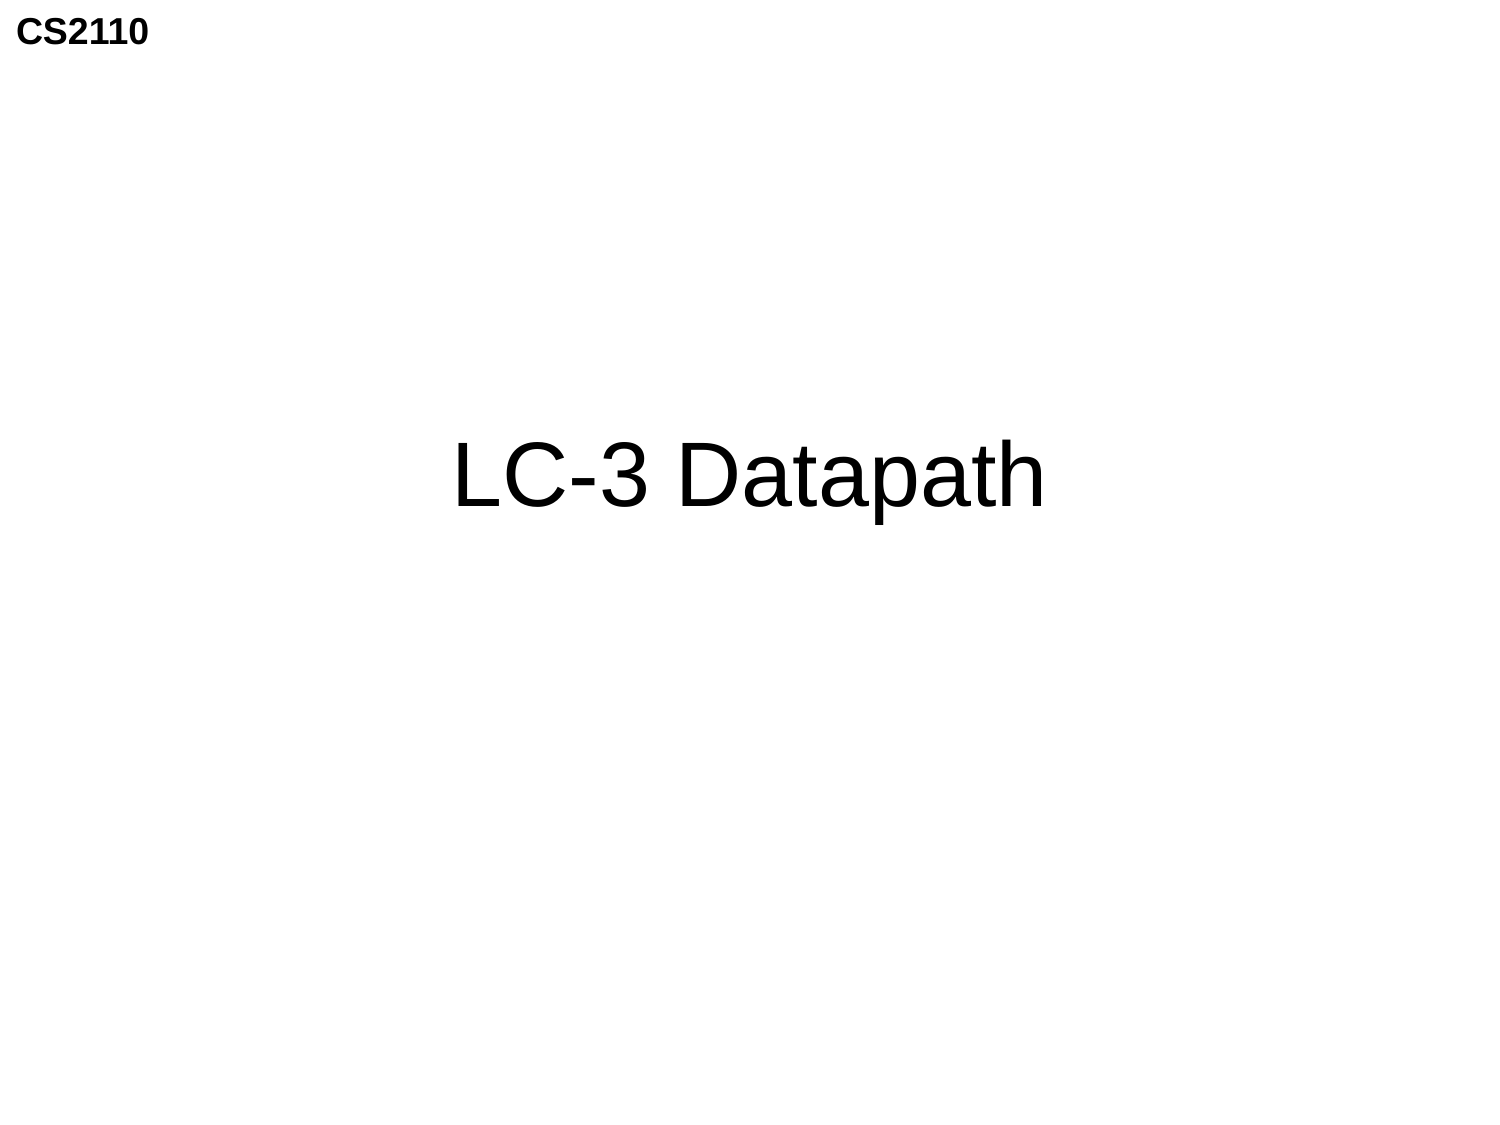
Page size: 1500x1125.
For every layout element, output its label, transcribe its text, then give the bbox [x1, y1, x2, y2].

title LC-3 Datapath [112, 349, 1388, 591]
